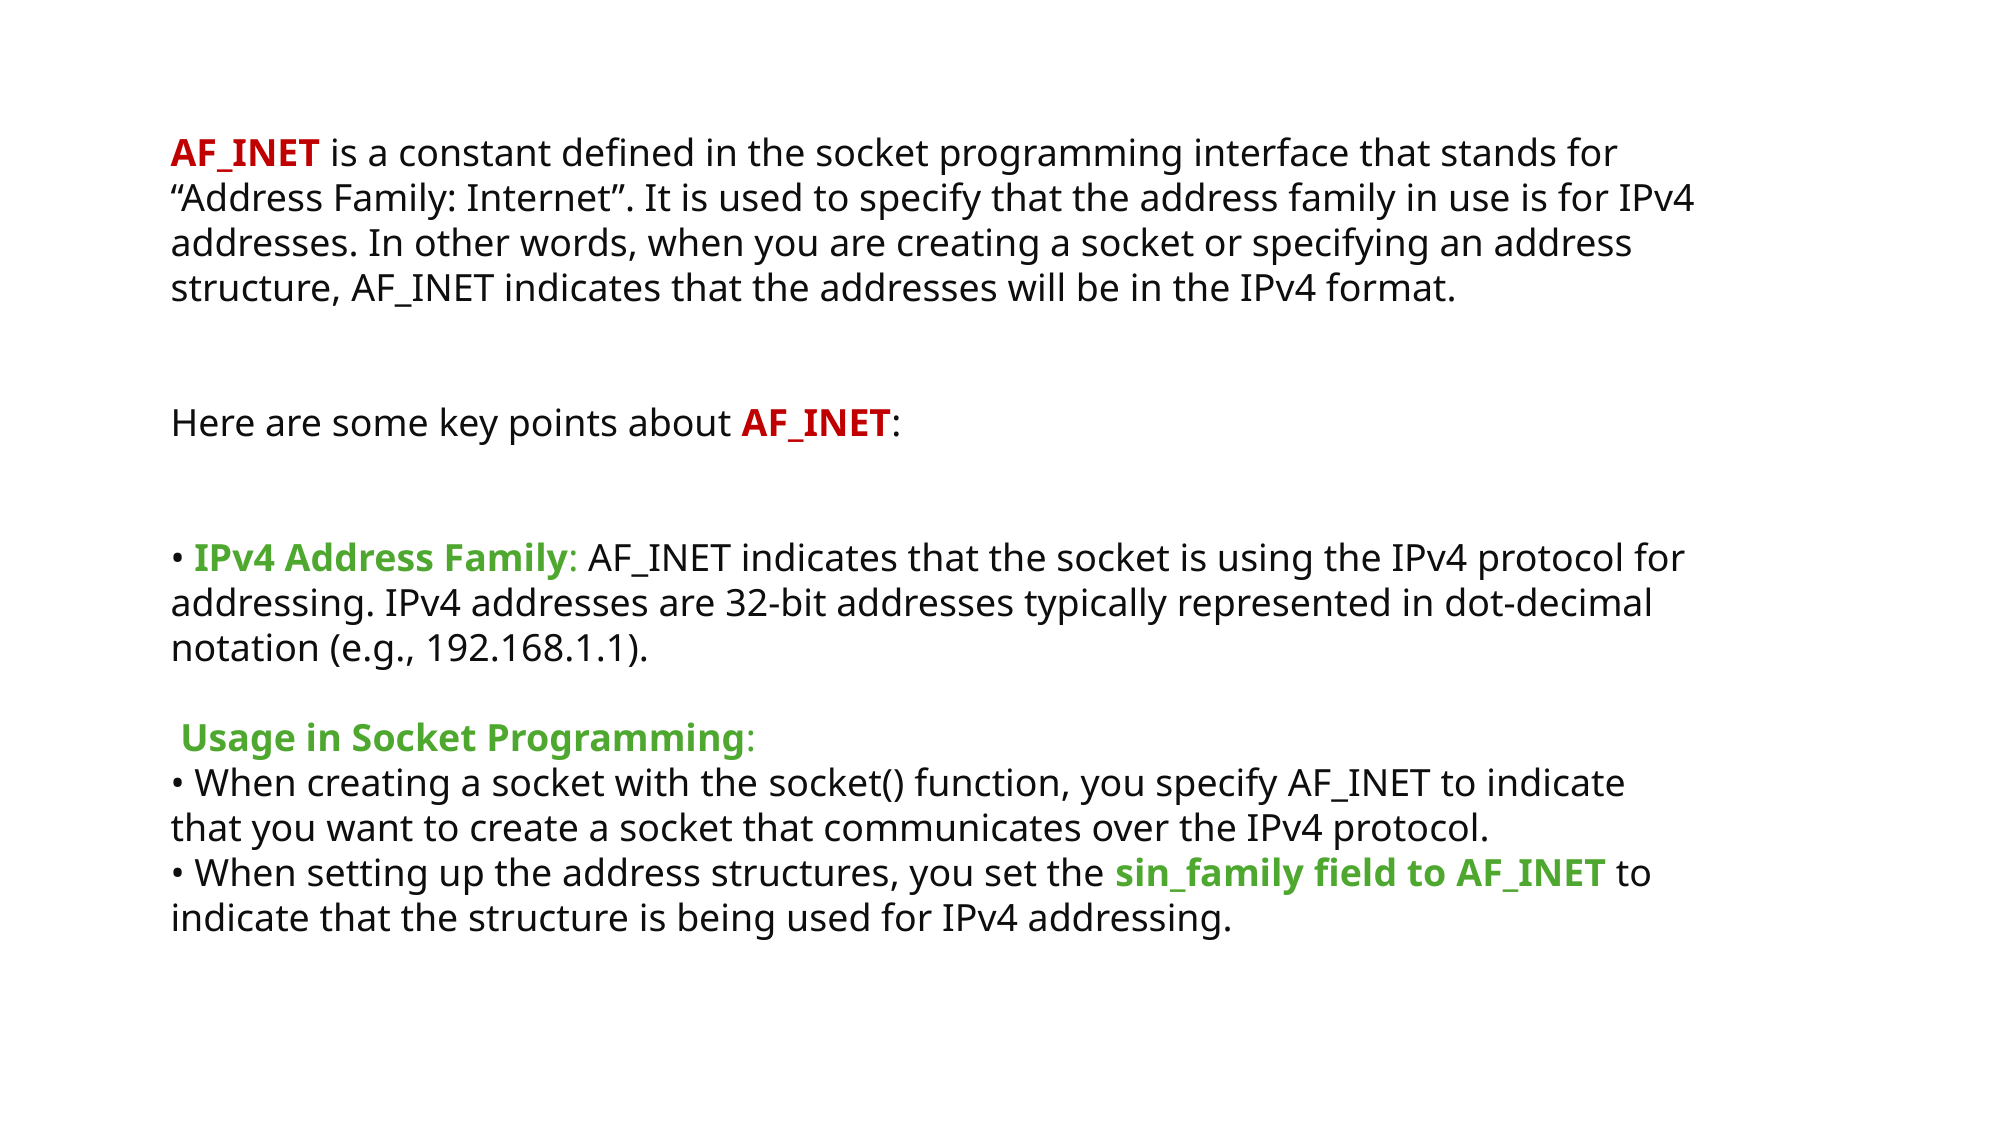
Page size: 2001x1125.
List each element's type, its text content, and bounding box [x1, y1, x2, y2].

text_box AF_INET is a constant defined in the socket programming interface that stands for “Address Family: Internet”. It is used to specify that the address family in use is for IPv4 addresses. In other words, when you are creating a socket or specifying an address structure, AF_INET indicates that the addresses will be in the IPv4 format. Here are some key points about AF_INET: • IPv4 Address Family: AF_INET indicates that the socket is using the IPv4 protocol for addressing. IPv4 addresses are 32-bit addresses typically represented in dot-decimal notation (e.g., 192.168.1.1). Usage in Socket Programming: • When creating a socket with the socket() function, you specify AF_INET to indicate that you want to create a socket that communicates over the IPv4 protocol. • When setting up the address structures, you set the sin_family field to AF_INET to indicate that the structure is being used for IPv4 addressing. [155, 121, 1713, 947]
